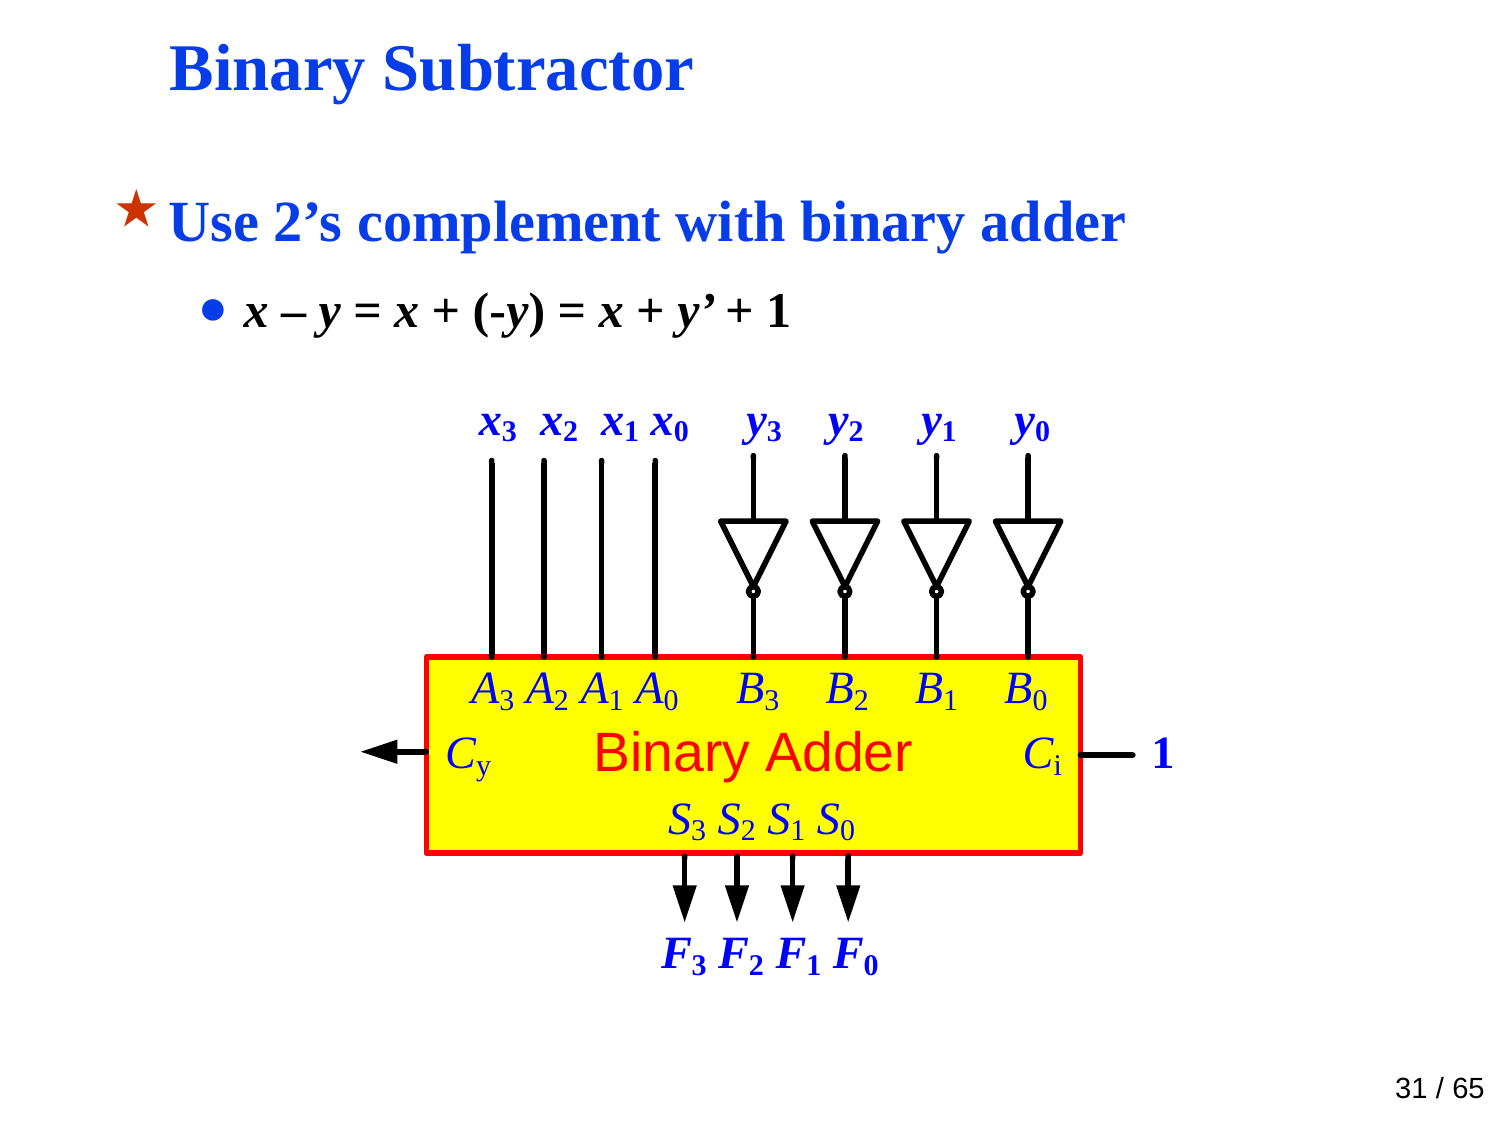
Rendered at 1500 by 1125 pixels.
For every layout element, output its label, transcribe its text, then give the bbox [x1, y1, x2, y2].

list Use 2’s complement with binary adder x – y = x + (-y) = x + y’ + 1 [100, 178, 1459, 347]
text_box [296, 380, 1205, 996]
slide_number 30 / 65 [1303, 1064, 1500, 1112]
title Binary Subtractor [159, 31, 1459, 109]
